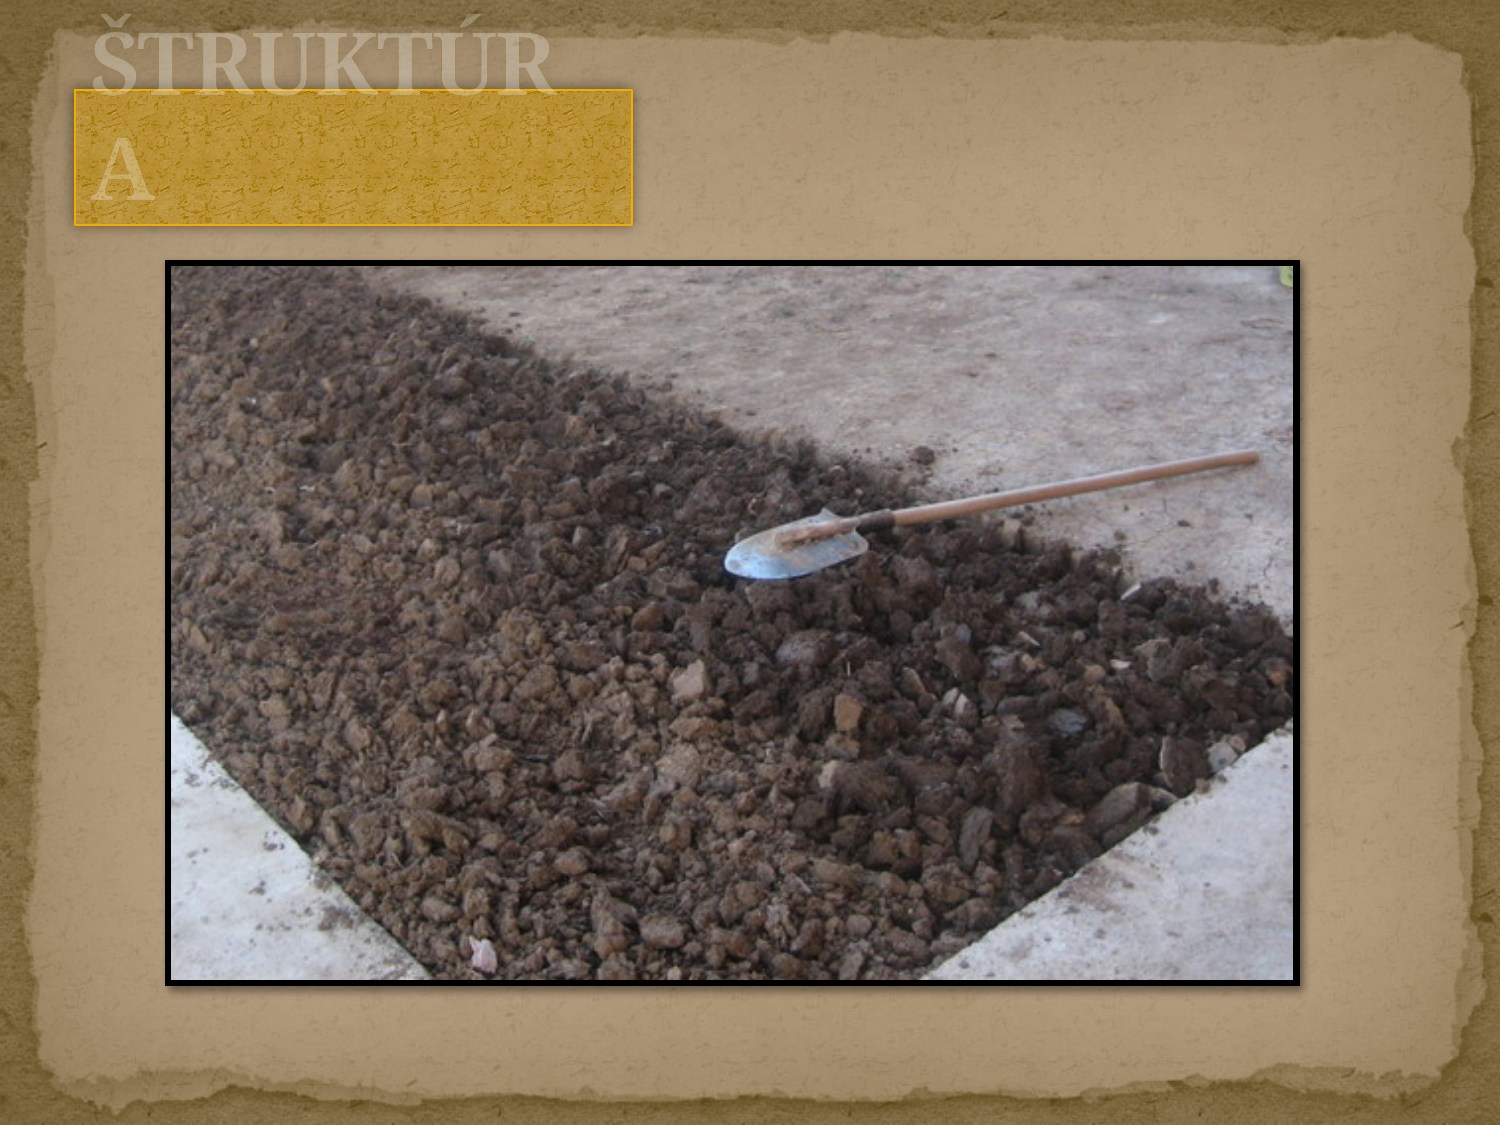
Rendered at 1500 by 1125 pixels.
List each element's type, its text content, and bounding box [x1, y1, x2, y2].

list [174, 268, 1292, 979]
title ŠTRUKTÚRA [74, 89, 633, 226]
